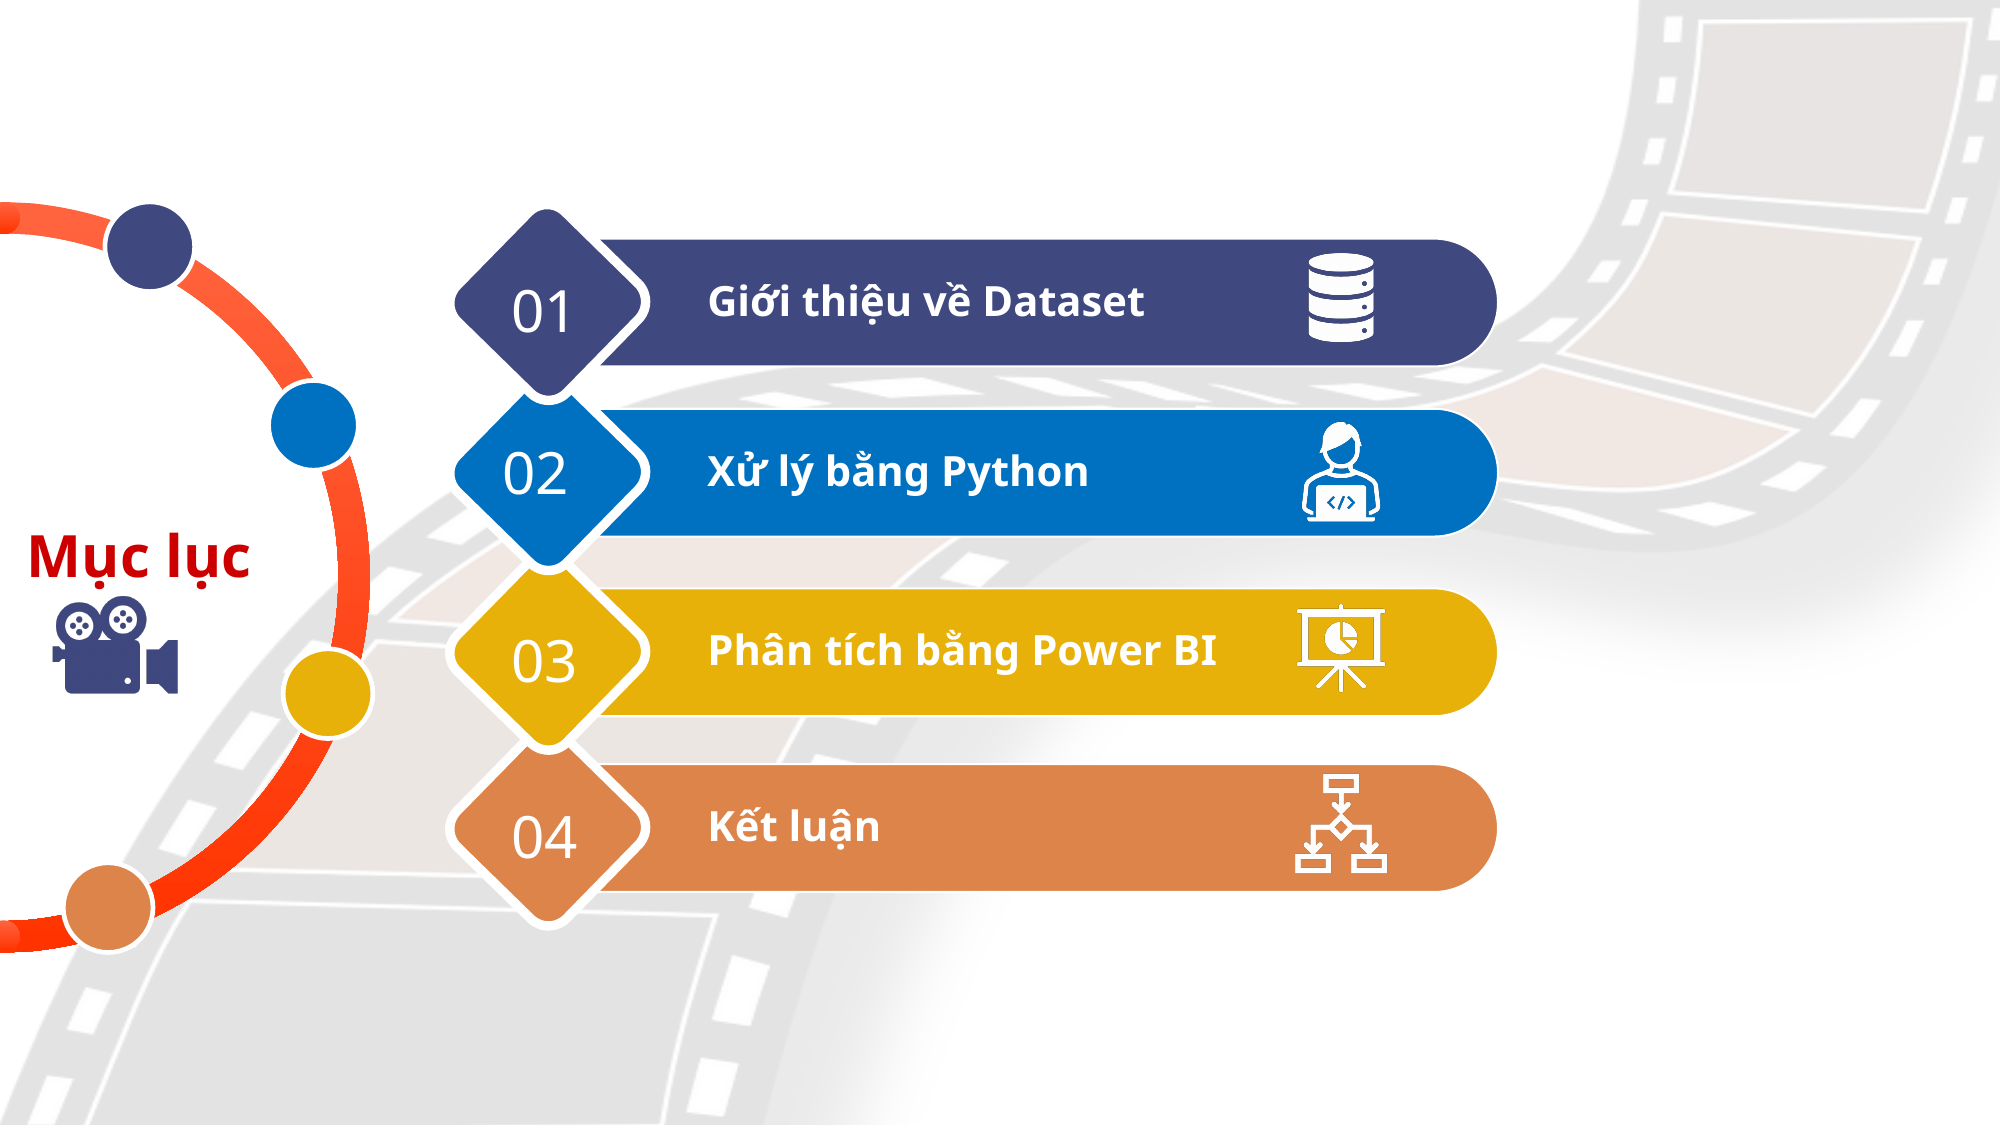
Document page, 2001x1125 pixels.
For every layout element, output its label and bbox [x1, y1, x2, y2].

text_box [470, 575, 1498, 730]
picture [0, 0, 2000, 1125]
text_box [0, 201, 370, 953]
text_box [470, 395, 1498, 550]
text_box [12, 511, 378, 720]
text_box [470, 225, 1498, 380]
text_box [470, 751, 1498, 905]
